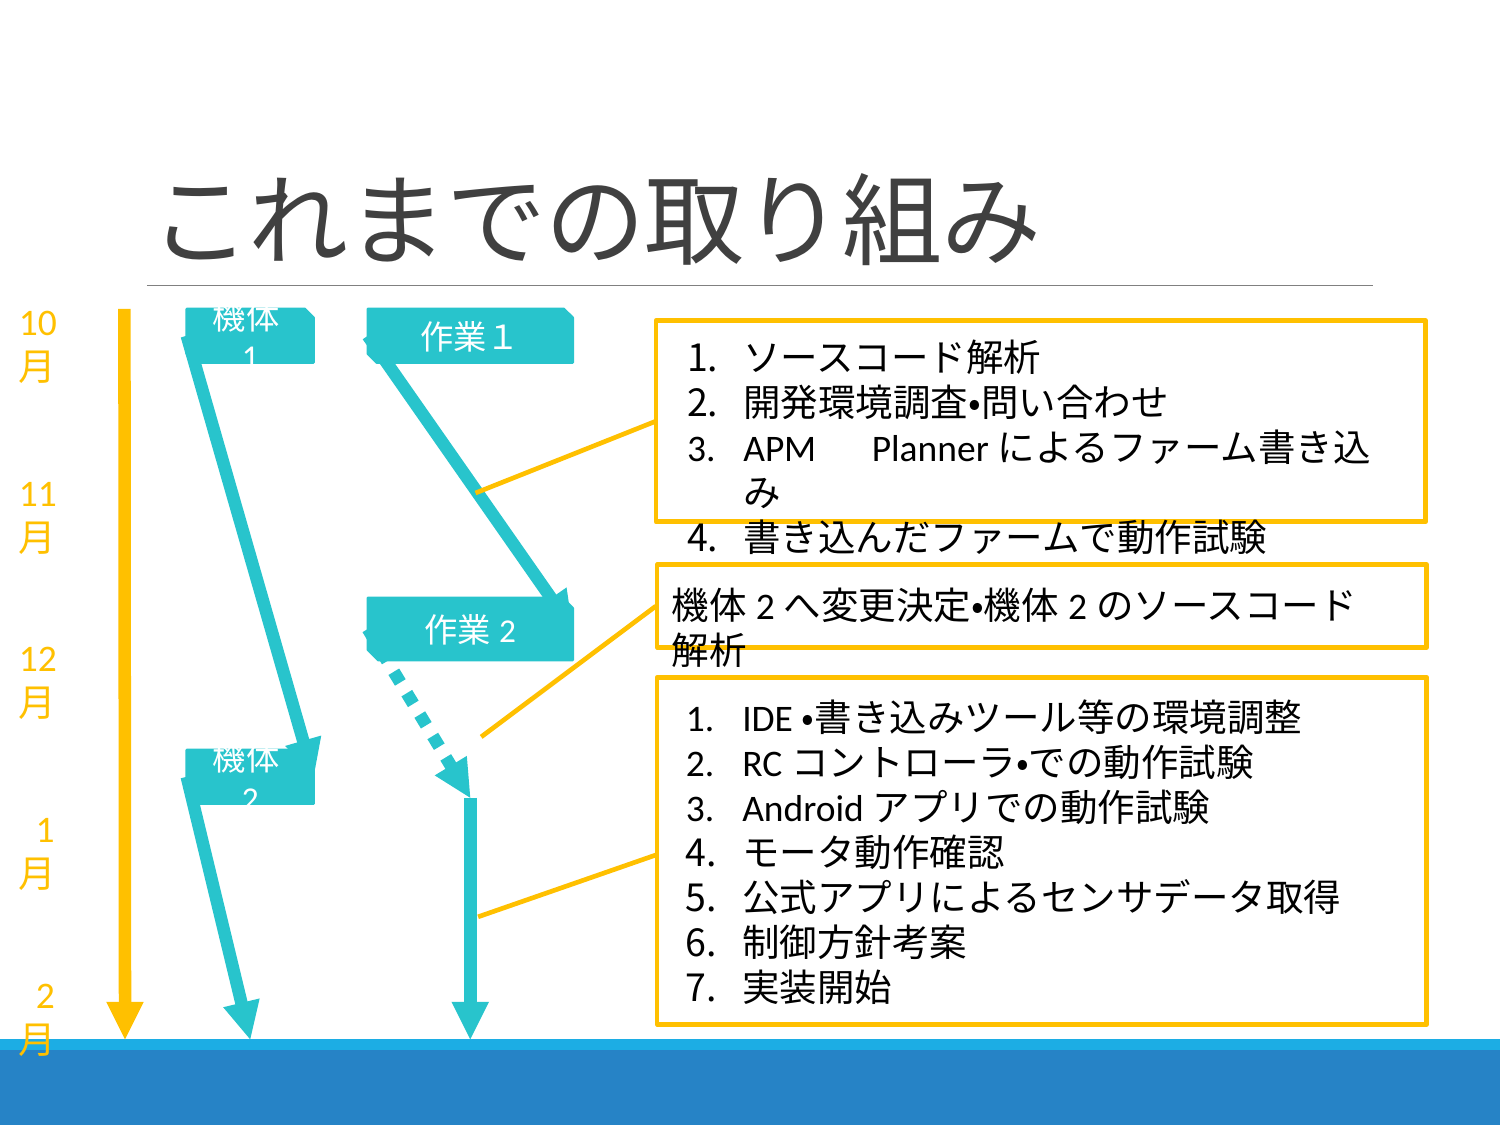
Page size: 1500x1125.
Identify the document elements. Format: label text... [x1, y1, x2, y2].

text_box 作業１ [366, 307, 575, 364]
text_box 10月 [4, 290, 114, 396]
text_box ソースコード解析 開発環境調査・問い合わせ APM Plannerによるファーム書き込み 書き込んだファームで動作試験 [672, 326, 1412, 564]
text_box 11月 [3, 461, 113, 566]
text_box [480, 564, 1428, 738]
text_box 作業2 [366, 596, 575, 662]
text_box 機体2へ変更決定・機体2のソースコード解析 [657, 574, 1397, 680]
text_box 機体2 [185, 748, 315, 805]
text_box 1月 [3, 797, 113, 903]
text_box [478, 319, 1427, 523]
text_box IDE・書き込みツール等の環境調整 RCコントローラ・での動作試験 Androidアプリでの動作試験 モータ動作確認 公式アプリによるセンサデータ取得 制御方針考案 実装開始 [671, 687, 1411, 1017]
text_box 12月 [3, 626, 113, 732]
title これまでの取り組み [135, 47, 1373, 285]
text_box 機体1 [185, 307, 315, 364]
text_box [478, 676, 1428, 1025]
text_box 2月 [4, 963, 114, 1069]
